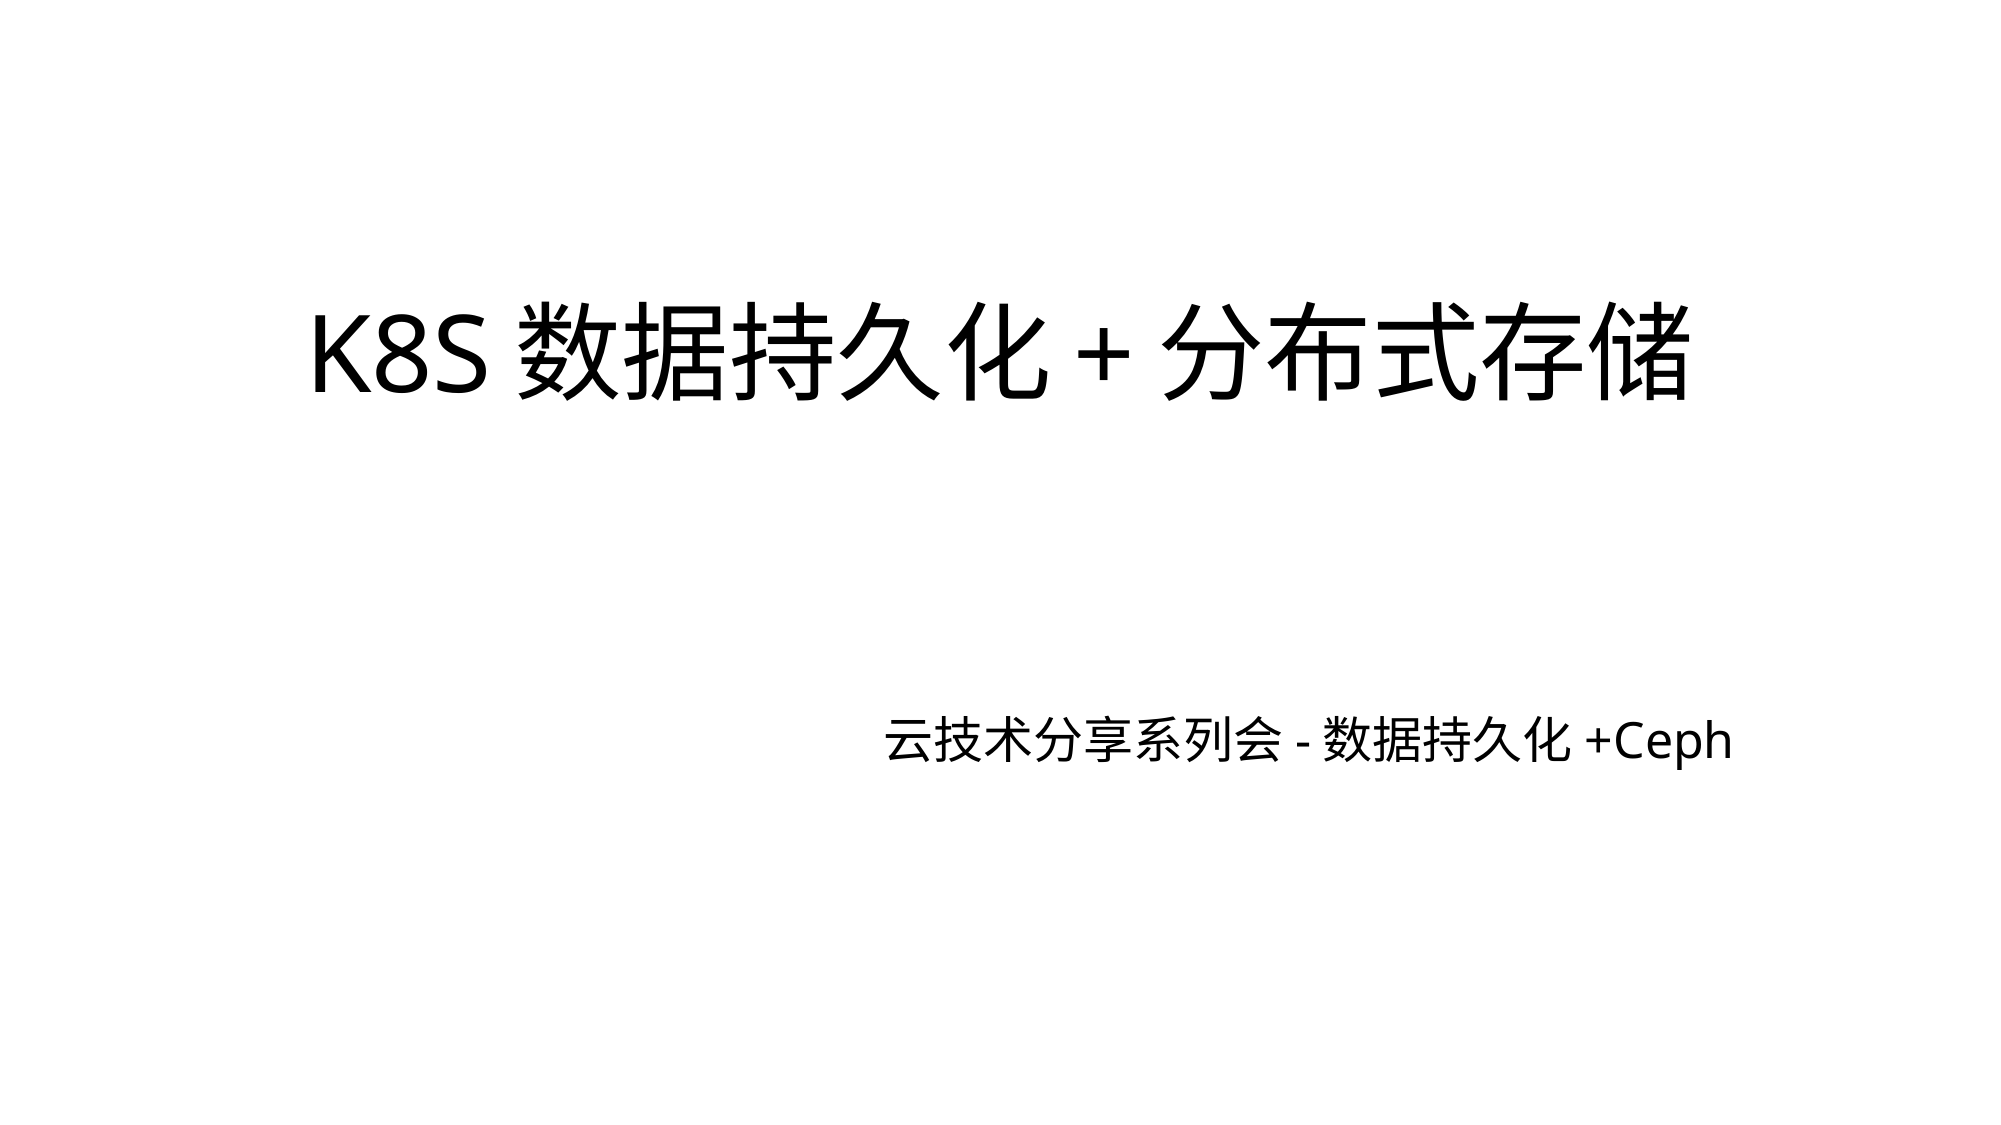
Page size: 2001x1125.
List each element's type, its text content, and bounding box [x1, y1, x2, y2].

subtitle 云技术分享系列会-数据持久化+Ceph [249, 708, 1750, 980]
title K8S数据持久化+分布式存储 [249, 267, 1750, 423]
